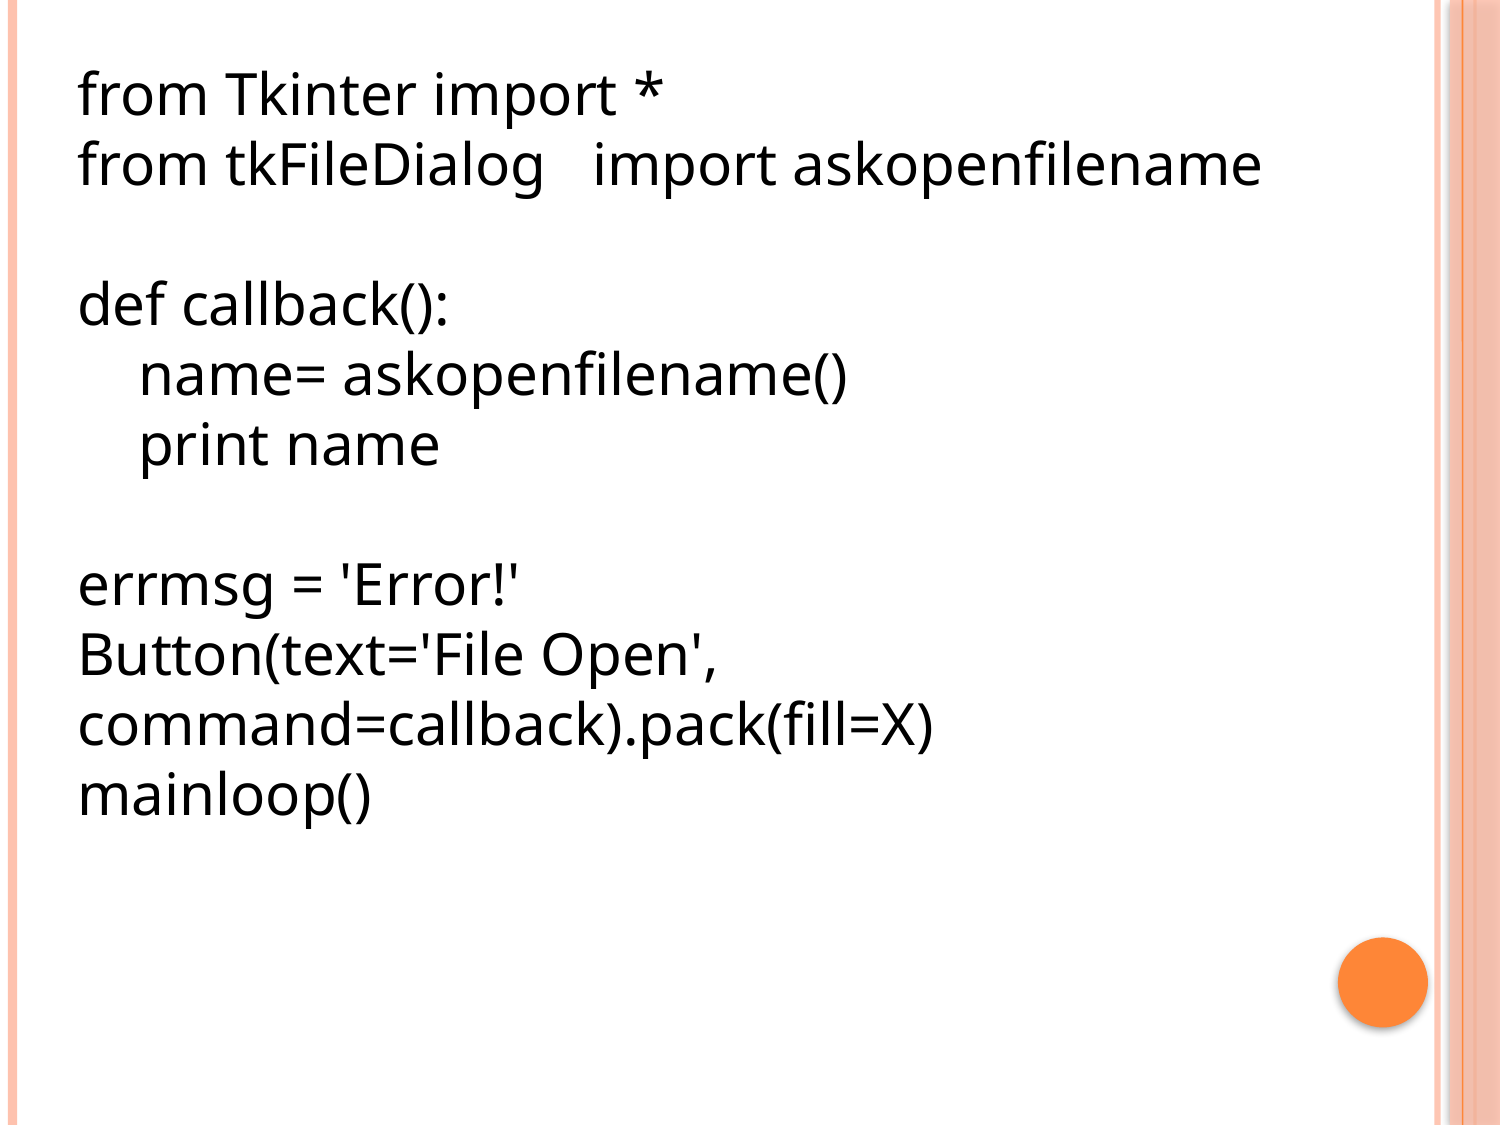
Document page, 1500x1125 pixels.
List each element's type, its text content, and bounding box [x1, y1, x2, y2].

text_box from Tkinter import * from tkFileDialog import askopenfilename def callback(): name= askopenfilename() print name errmsg = 'Error!' Button(text='File Open', command=callback).pack(fill=X) mainloop() [62, 50, 1388, 970]
